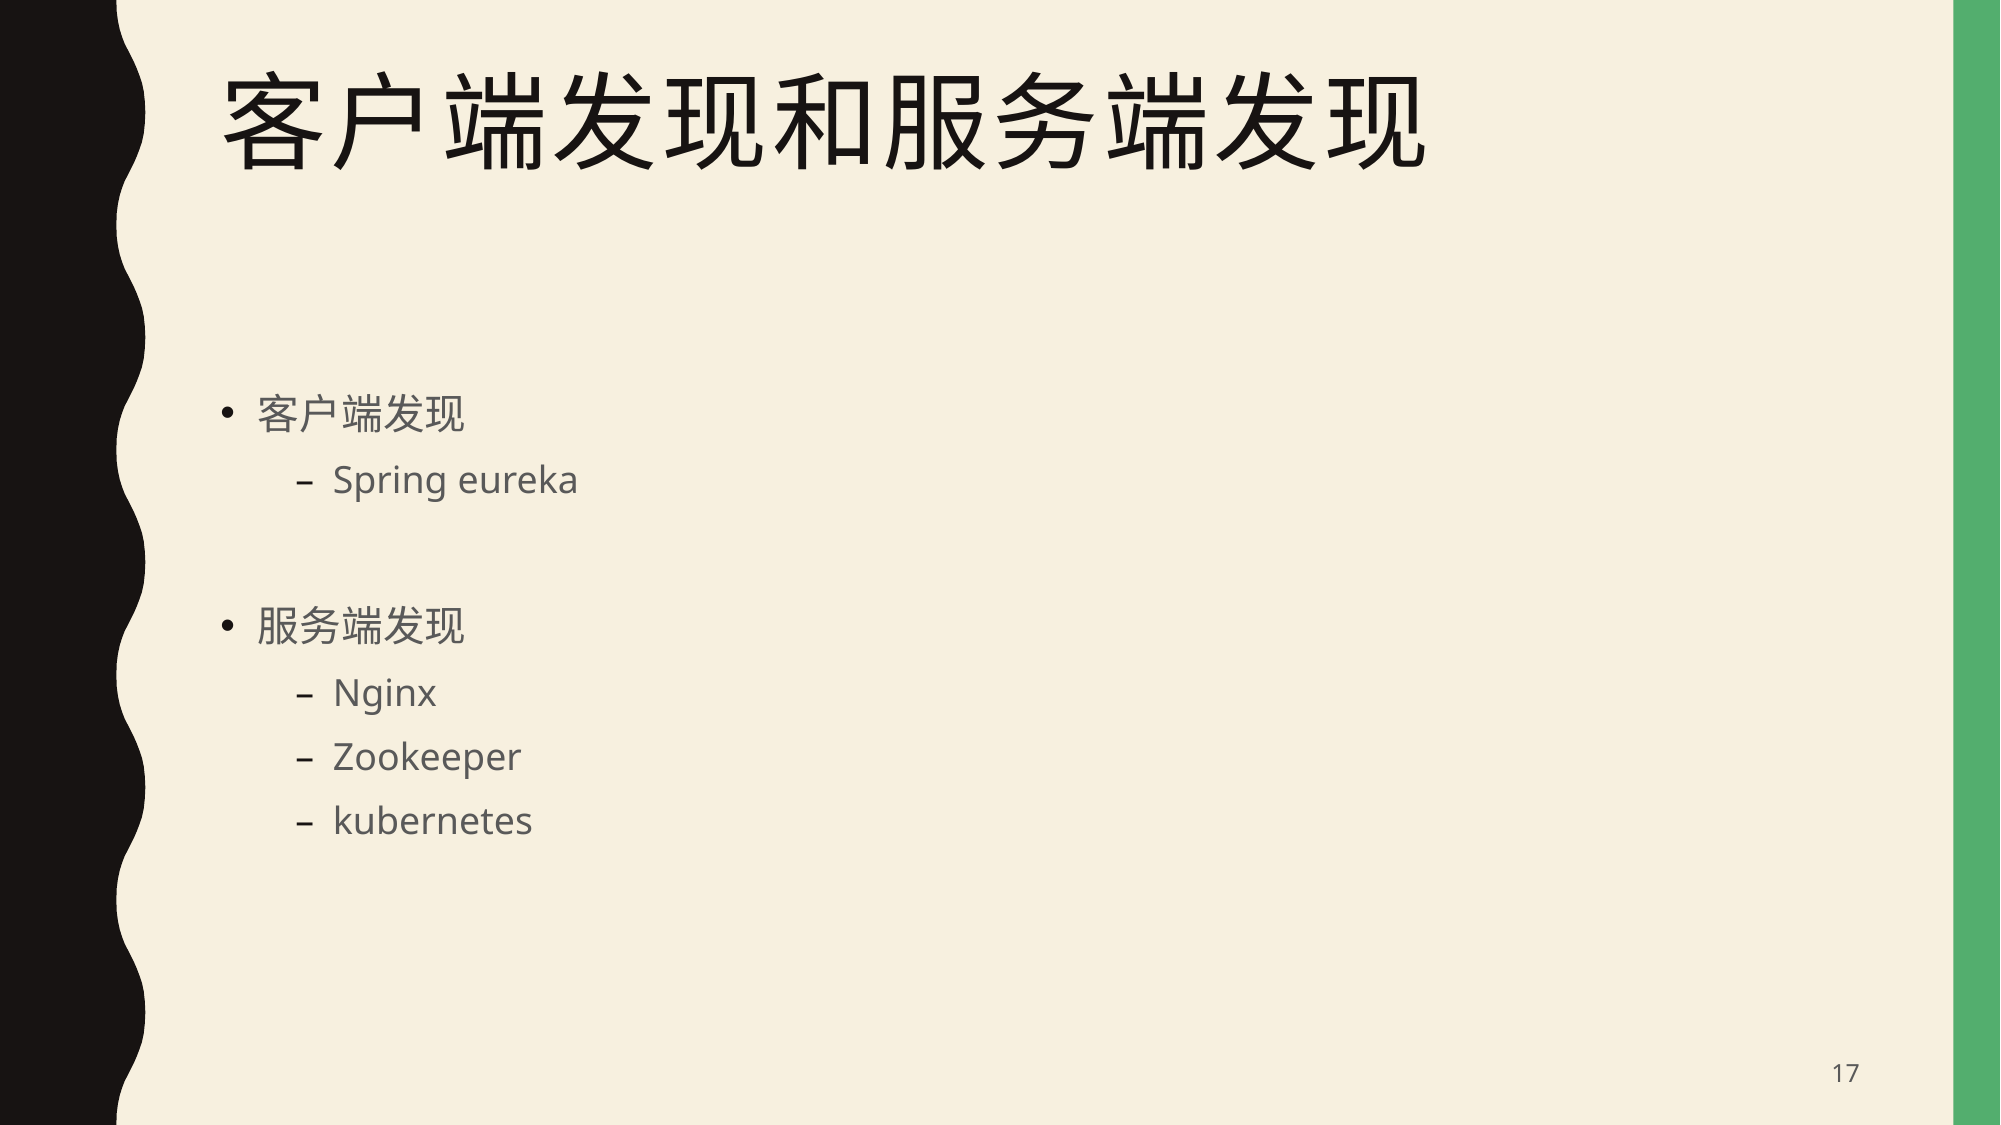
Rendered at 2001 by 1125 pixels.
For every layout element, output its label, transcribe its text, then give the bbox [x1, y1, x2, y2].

slide_number 17 [1412, 1045, 1875, 1103]
title 客户端发现和服务端发现 [205, 62, 1875, 308]
list 客户端发现 Spring eureka 服务端发现 Nginx Zookeeper kubernetes [205, 375, 1875, 965]
